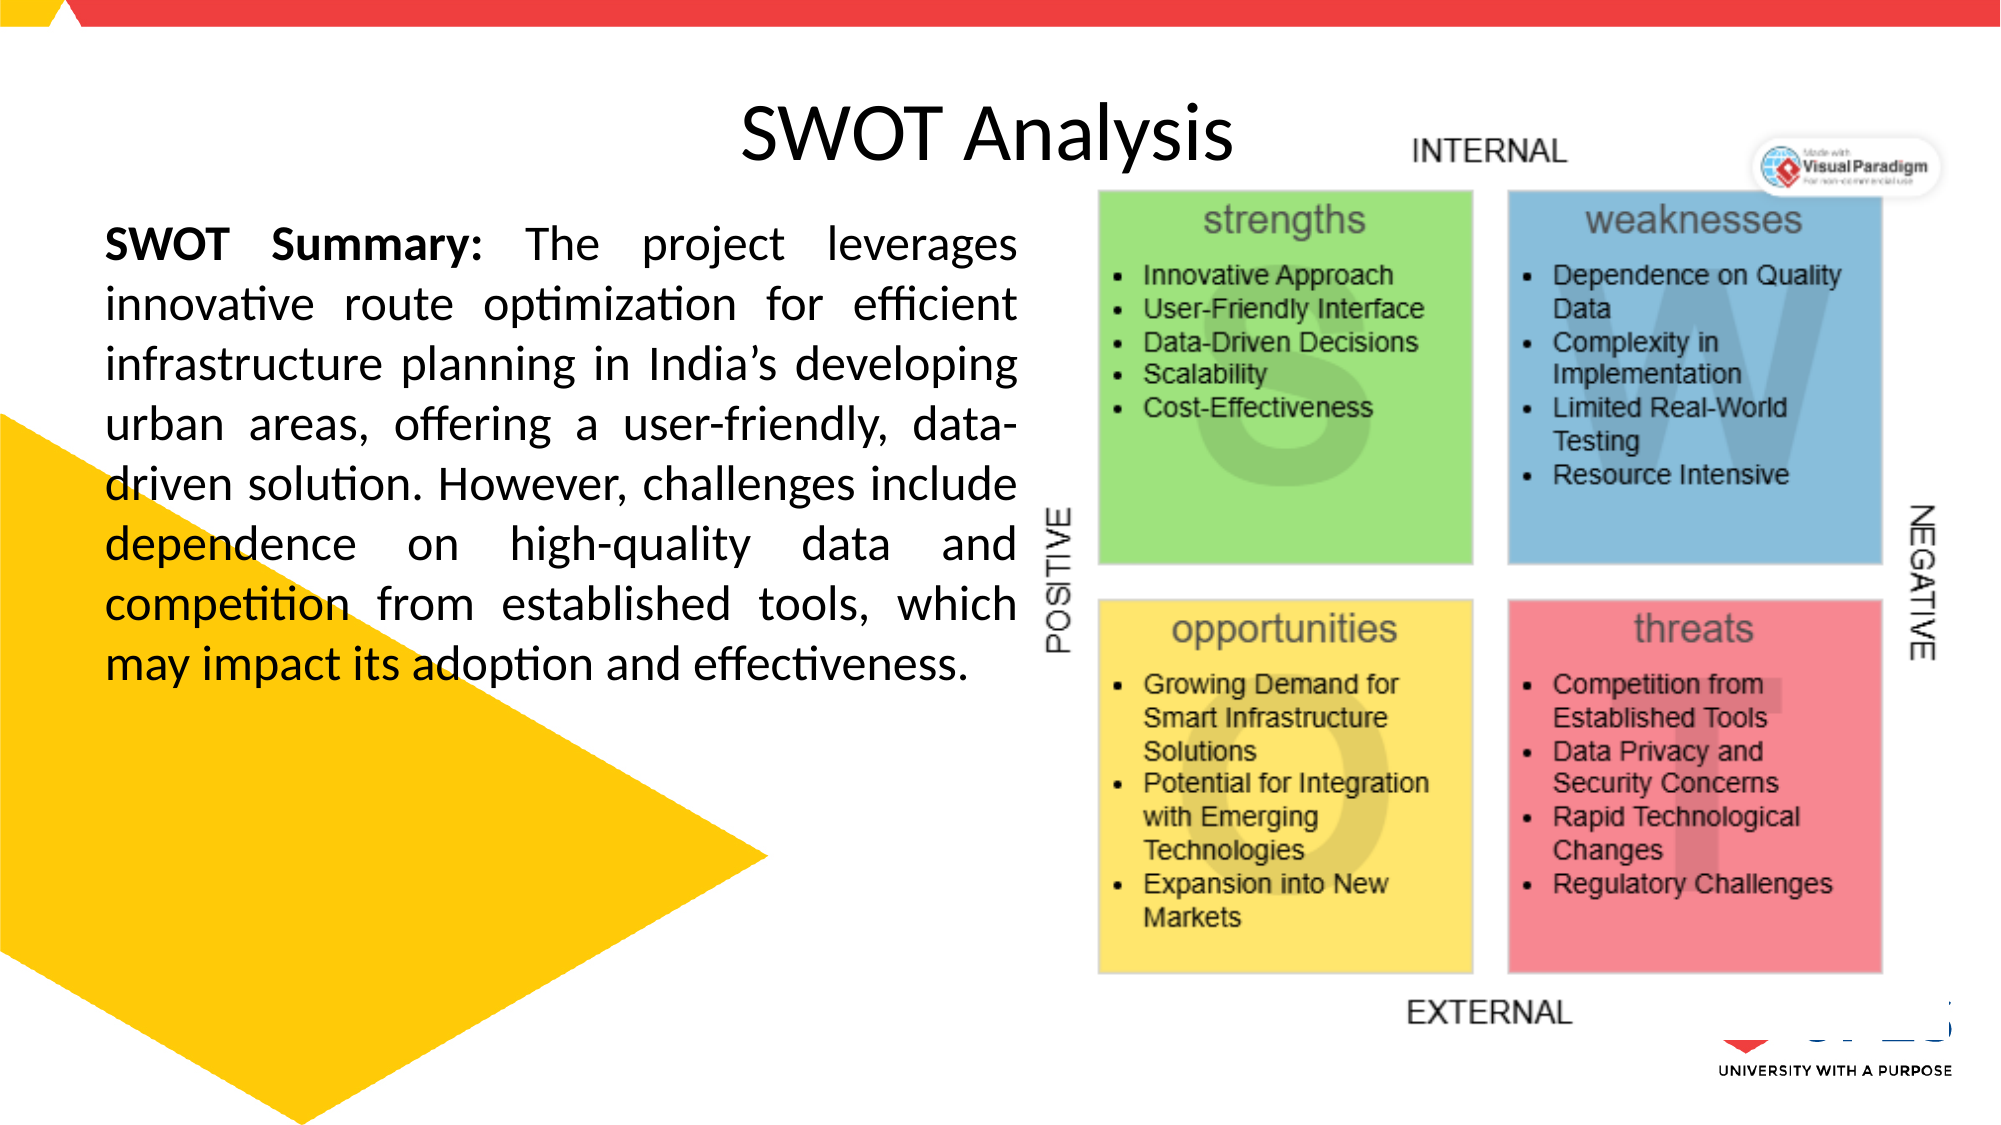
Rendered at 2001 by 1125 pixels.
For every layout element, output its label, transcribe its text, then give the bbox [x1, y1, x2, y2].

picture [0, 0, 2001, 1125]
text_box SWOT Analysis [87, 69, 1888, 258]
text_box SWOT Summary: The project leverages innovative route optimization for efficient infrastructure planning in India’s developing urban areas, offering a user-friendly, data-driven solution. However, challenges include dependence on high-quality data and competition from established tools, which may impact its adoption and effectiveness. [90, 202, 1030, 824]
